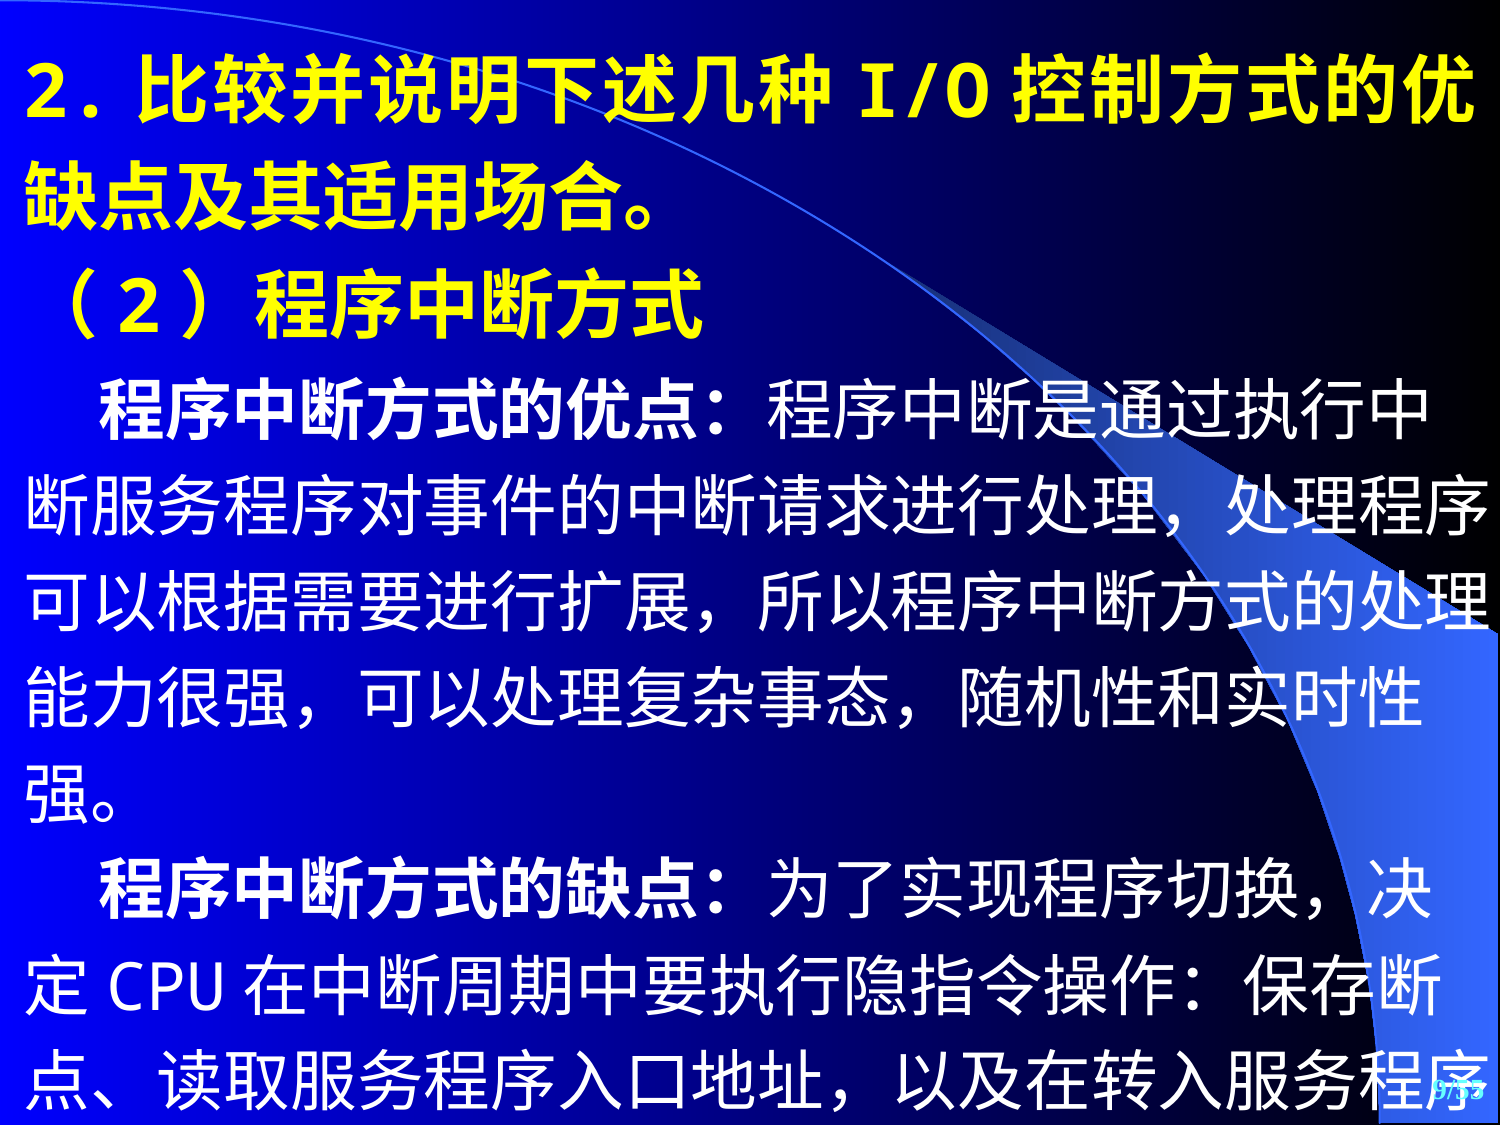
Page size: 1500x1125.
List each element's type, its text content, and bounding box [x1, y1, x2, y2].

text_box 2.比较并说明下述几种I/O控制方式的优缺点及其适用场合。 （2）程序中断方式 [8, 16, 1492, 344]
text_box 程序中断方式的优点：程序中断是通过执行中断服务程序对事件的中断请求进行处理，处理程序可以根据需要进行扩展，所以程序中断方式的处理能力很强，可以处理复杂事态，随机性和实时性强。 程序中断方式的缺点：为了实现程序切换，决定CPU在中断周期中要执行隐指令操作：保存断点、读取服务程序入口地址，以及在转入服务程序后首先应执行现场保护等操作；在返回原程序前，还需 [8, 344, 1500, 1125]
slide_number 9/55 [1187, 1049, 1500, 1125]
